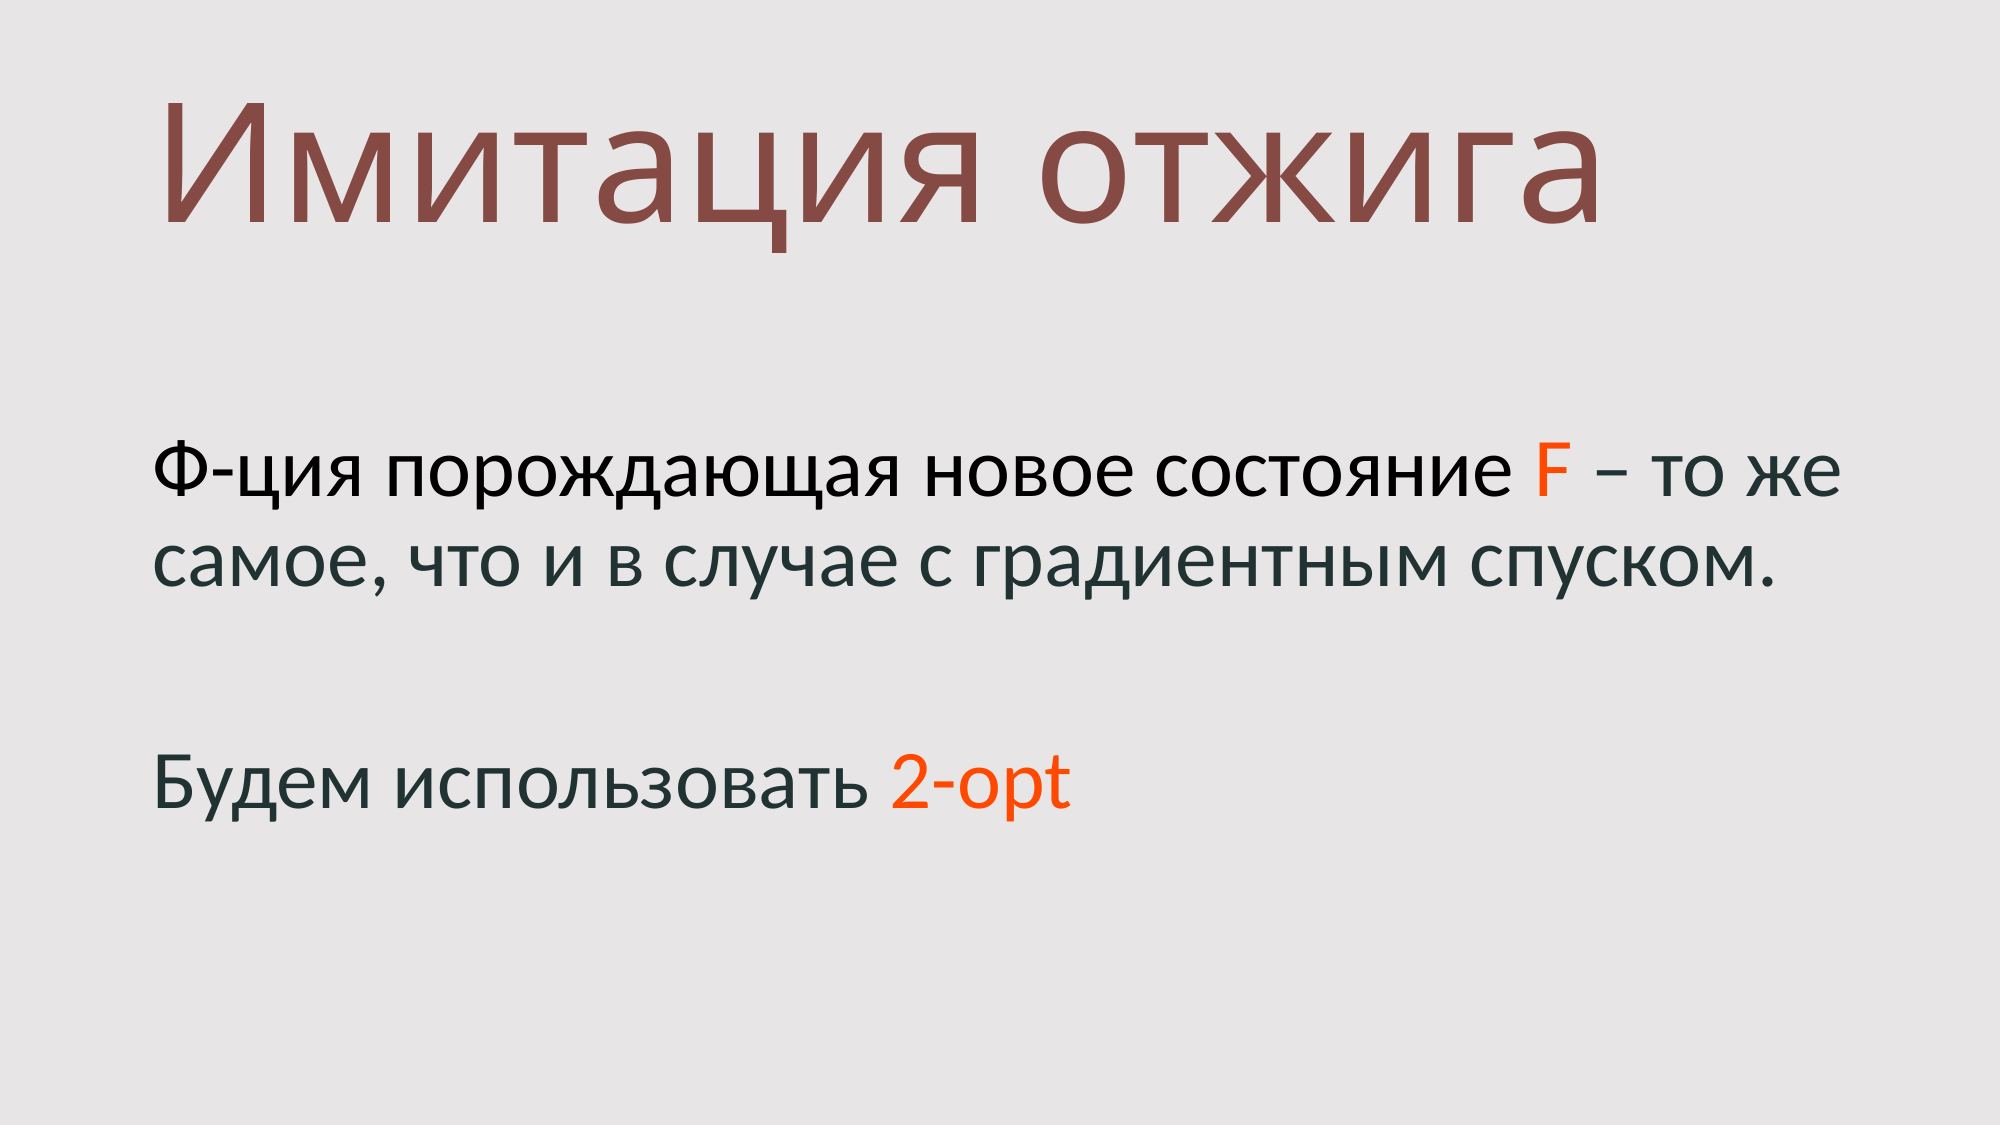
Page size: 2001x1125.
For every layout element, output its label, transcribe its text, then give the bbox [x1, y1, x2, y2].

title Имитация отжига [137, 59, 1863, 278]
list Ф-ция порождающая новое состояние F – то же самое, что и в случае с градиентным спуском. Будем использовать 2-opt [137, 417, 1863, 896]
